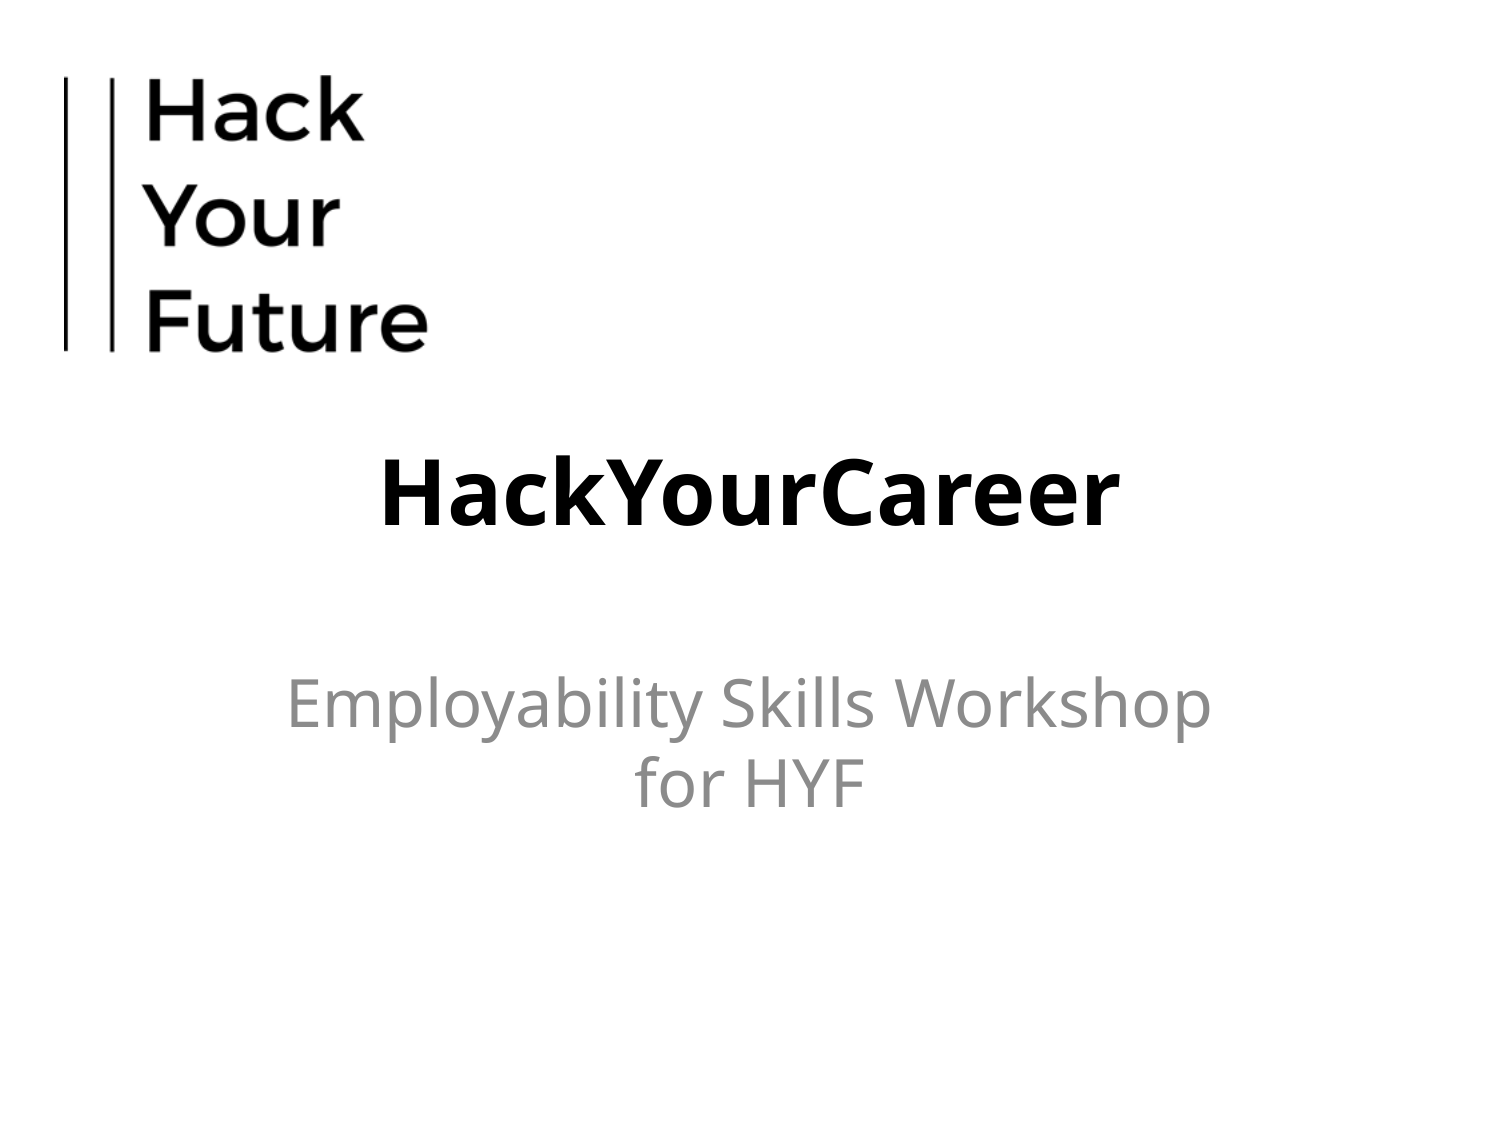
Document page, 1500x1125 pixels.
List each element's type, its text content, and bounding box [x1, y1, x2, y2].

title HackYourCareer [112, 368, 1388, 610]
subtitle Employability Skills Workshop for HYF [225, 652, 1275, 941]
picture [64, 66, 547, 374]
